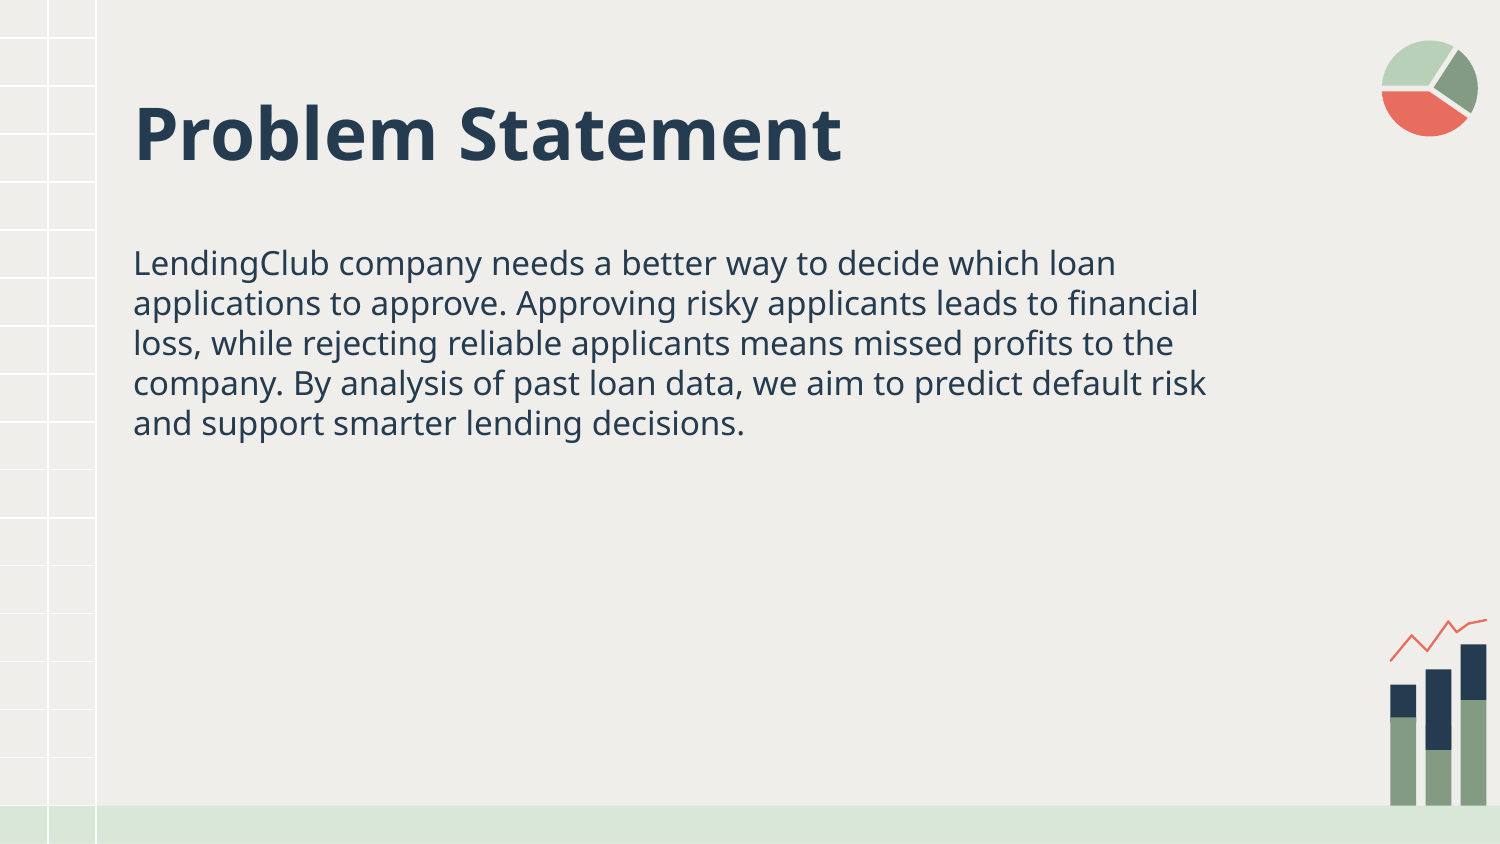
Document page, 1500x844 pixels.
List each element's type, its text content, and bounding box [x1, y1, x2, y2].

title Problem Statement [118, 72, 1382, 167]
subtitle LendingClub company needs a better way to decide which loan applications to approve. Approving risky applicants leads to financial loss, while rejecting reliable applicants means missed profits to the company. By analysis of past loan data, we aim to predict default risk and support smarter lending decisions. [118, 227, 1291, 484]
